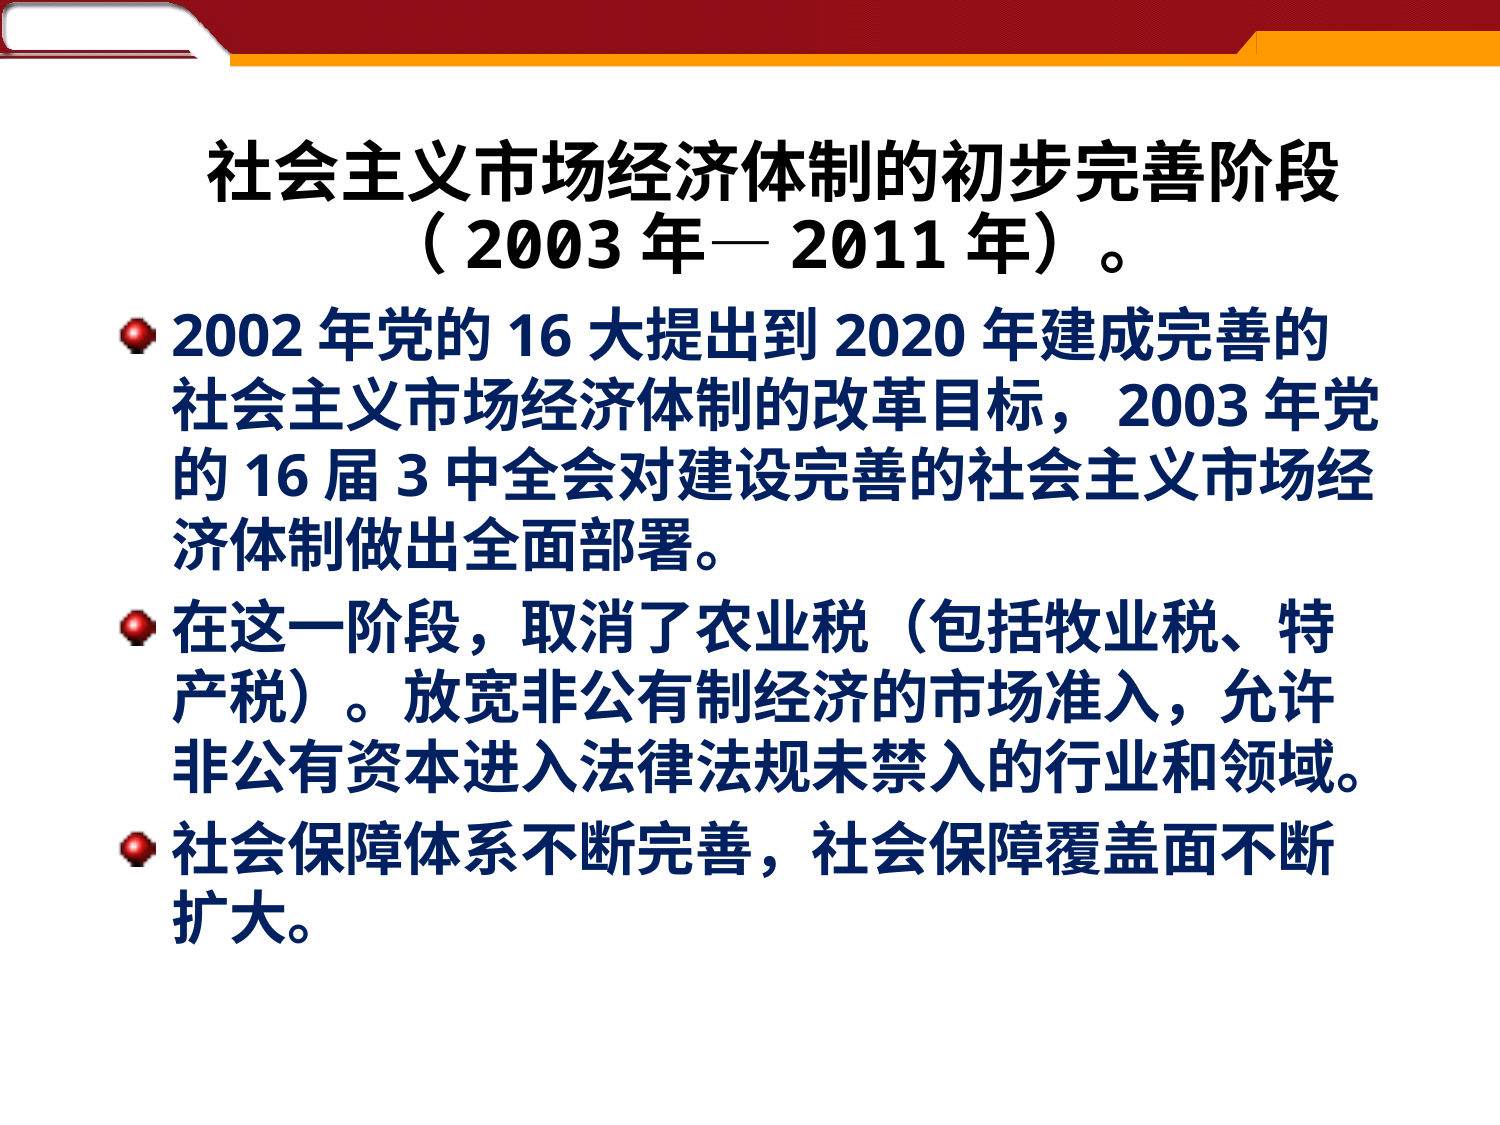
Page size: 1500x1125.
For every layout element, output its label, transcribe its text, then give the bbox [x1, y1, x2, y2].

title 社会主义市场经济体制的初步完善阶段 （2003年—2011年）。 [123, 66, 1424, 291]
picture [0, 0, 1500, 59]
picture [114, 826, 156, 867]
list 2002年党的16大提出到2020年建成完善的社会主义市场经济体制的改革目标，2003年党的16届3中全会对建设完善的社会主义市场经济体制做出全面部署。 在这一阶段，取消了农业税（包括牧业税、特产税）。放宽非公有制经济的市场准入，允许非公有资本进入法律法规未禁入的行业和领域。 社会保障体系不断完善，社会保障覆盖面不断扩大。 [99, 290, 1400, 1035]
picture [114, 604, 156, 646]
picture [114, 312, 156, 354]
